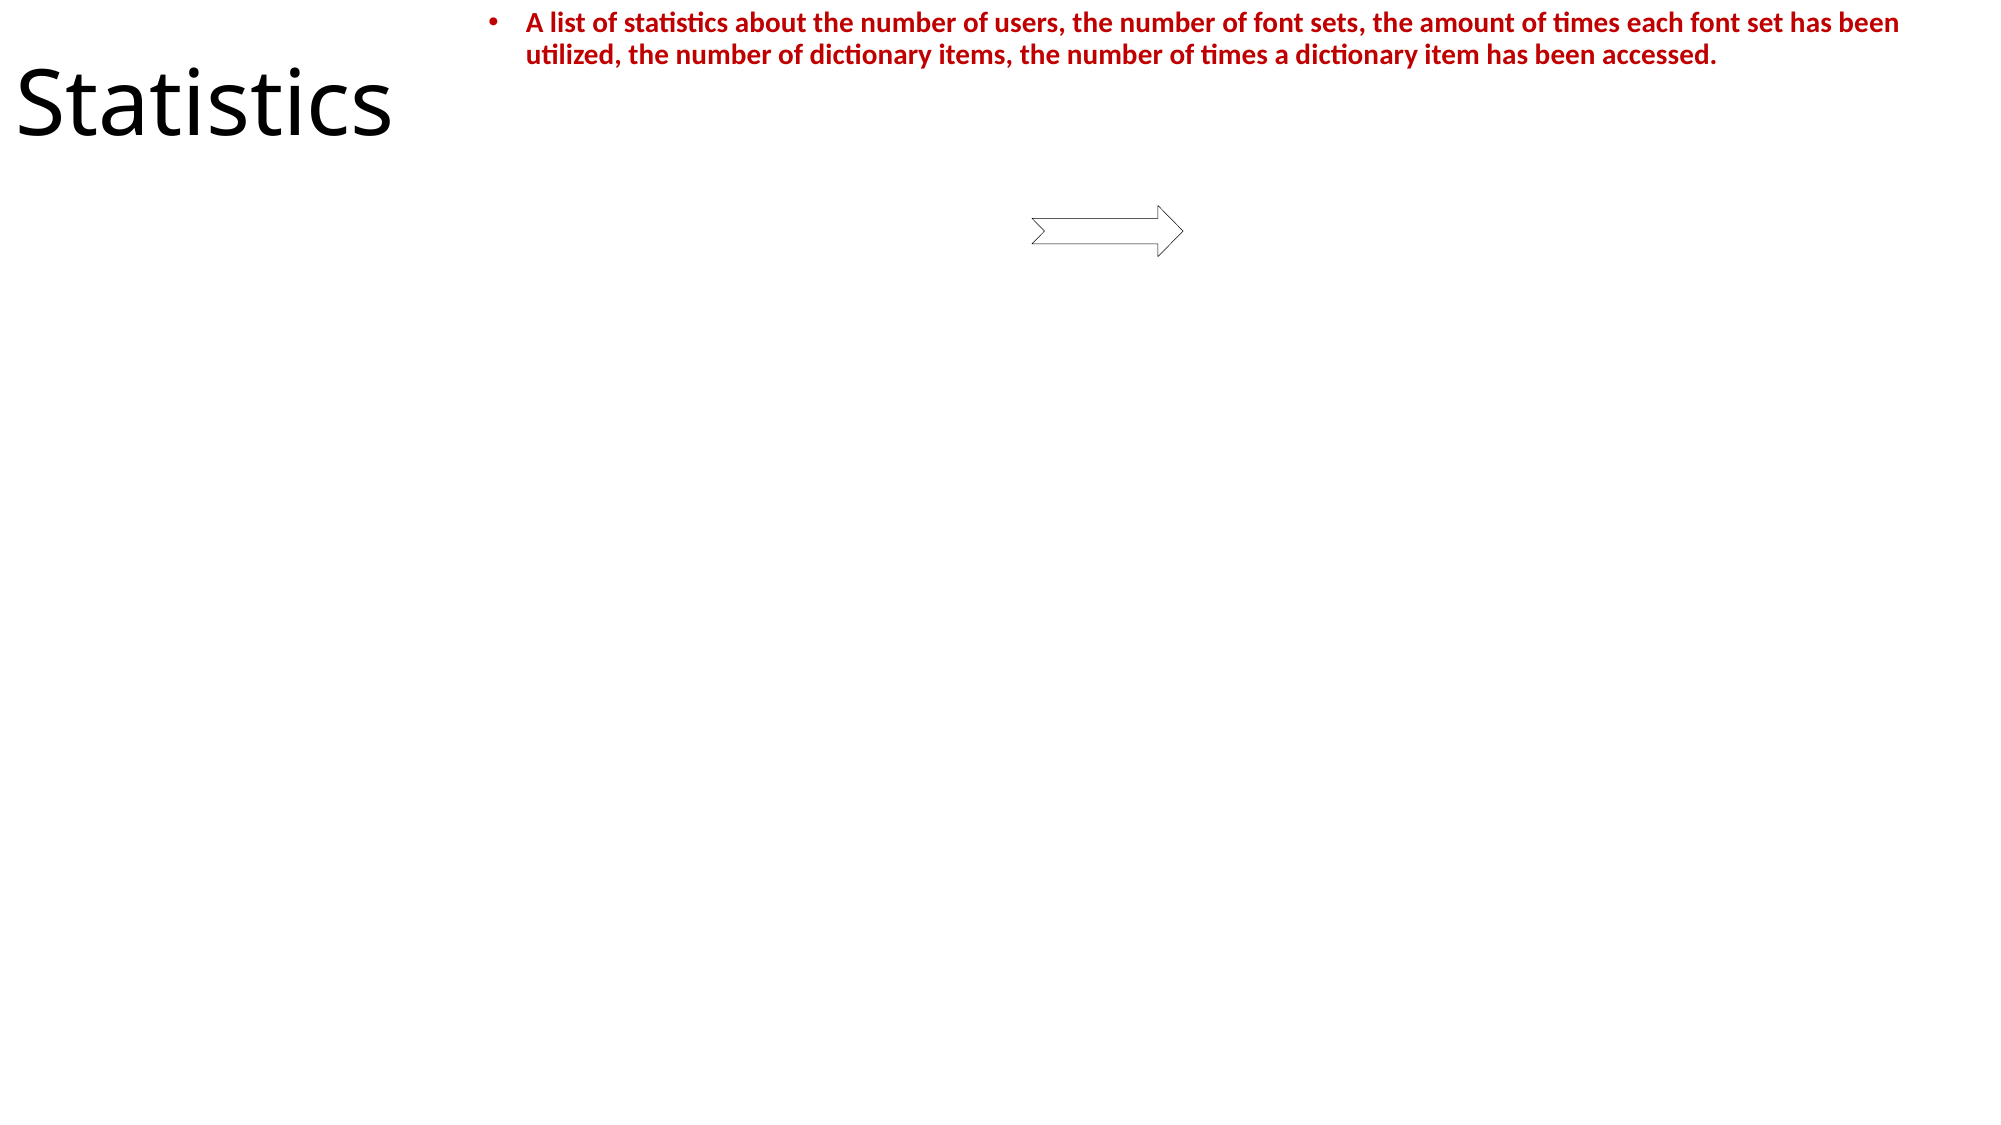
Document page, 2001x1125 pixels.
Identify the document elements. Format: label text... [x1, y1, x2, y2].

picture [1028, 202, 1185, 259]
title Statistics [0, 0, 466, 212]
text_box A list of statistics about the number of users, the number of font sets, the amount of times each font set has been utilized, the number of dictionary items, the number of times a dictionary item has been accessed. [473, 0, 2000, 136]
